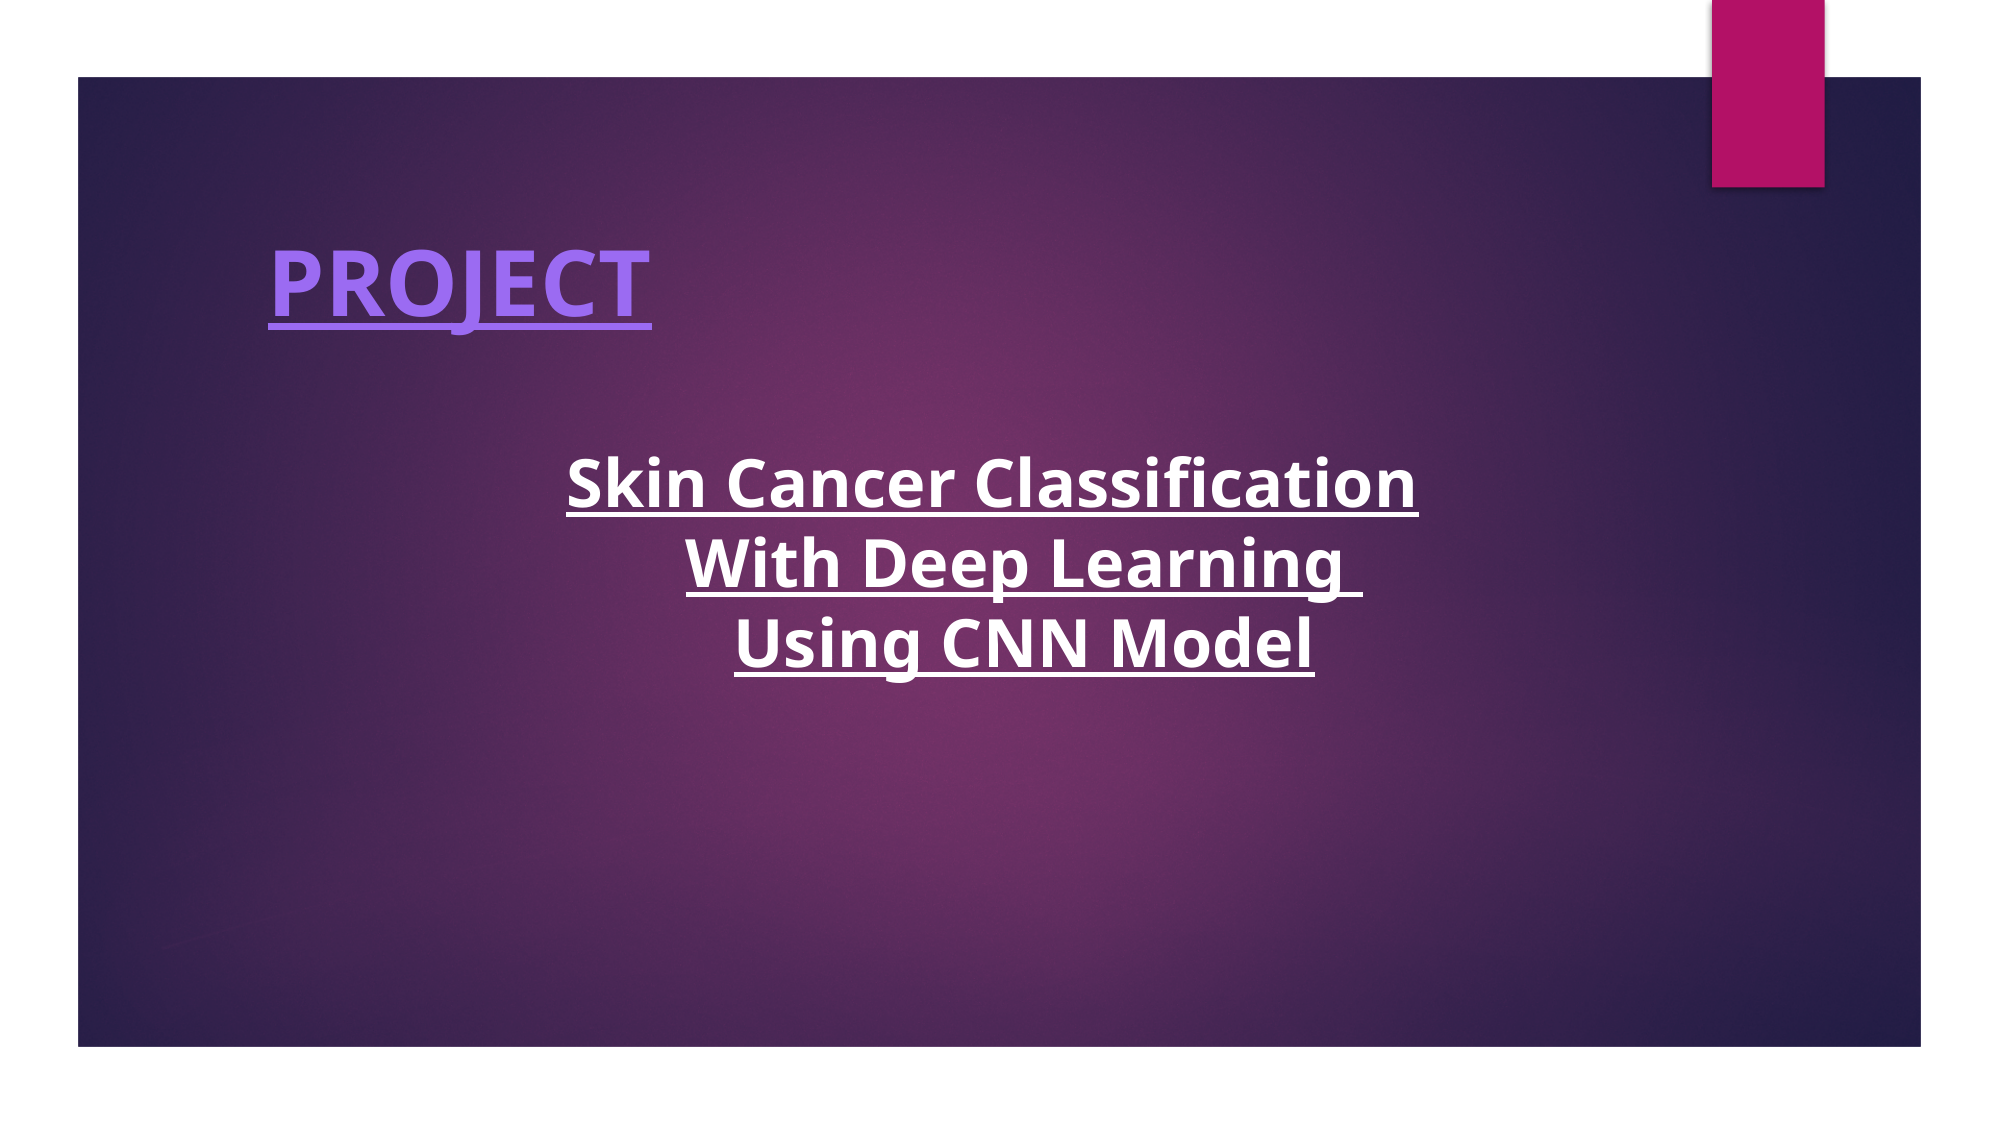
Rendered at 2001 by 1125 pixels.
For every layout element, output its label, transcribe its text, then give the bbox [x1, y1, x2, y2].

title PROJECT [252, 222, 829, 342]
text_box Skin Cancer Classification With Deep Learning Using CNN Model [551, 433, 1498, 688]
